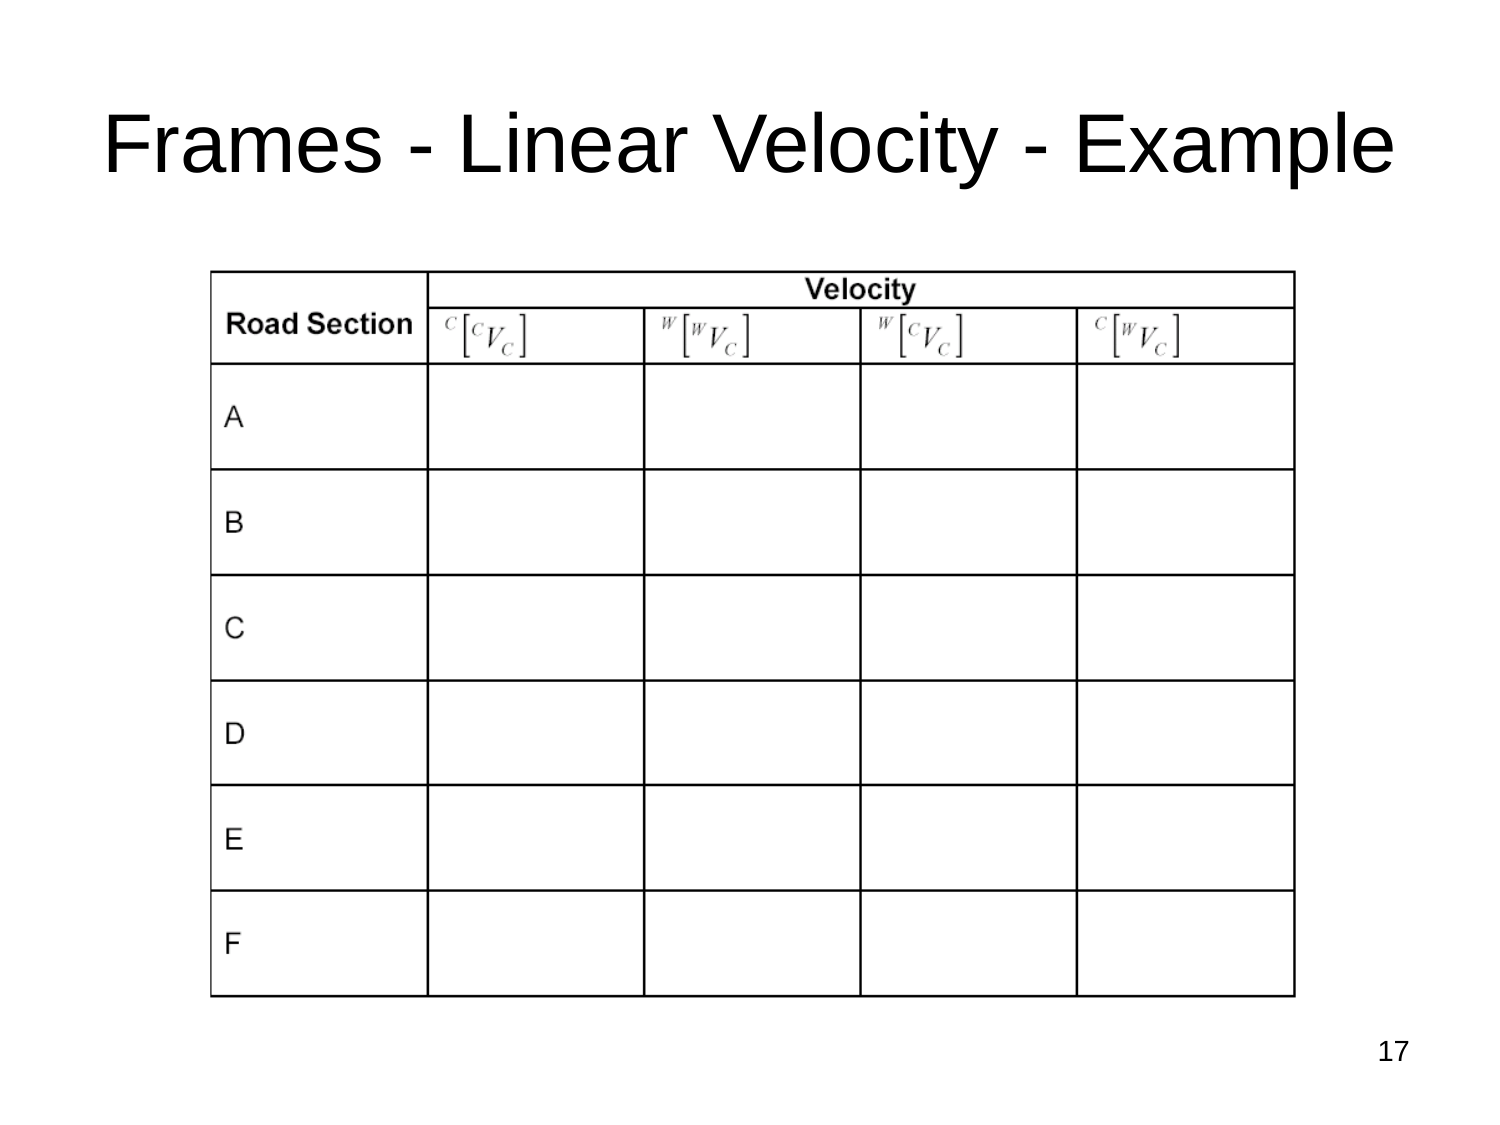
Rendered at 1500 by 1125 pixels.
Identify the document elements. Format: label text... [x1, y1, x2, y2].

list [188, 262, 1312, 1006]
title Frames - Linear Velocity - Example [74, 44, 1426, 233]
slide_number 17 [1074, 1024, 1426, 1103]
